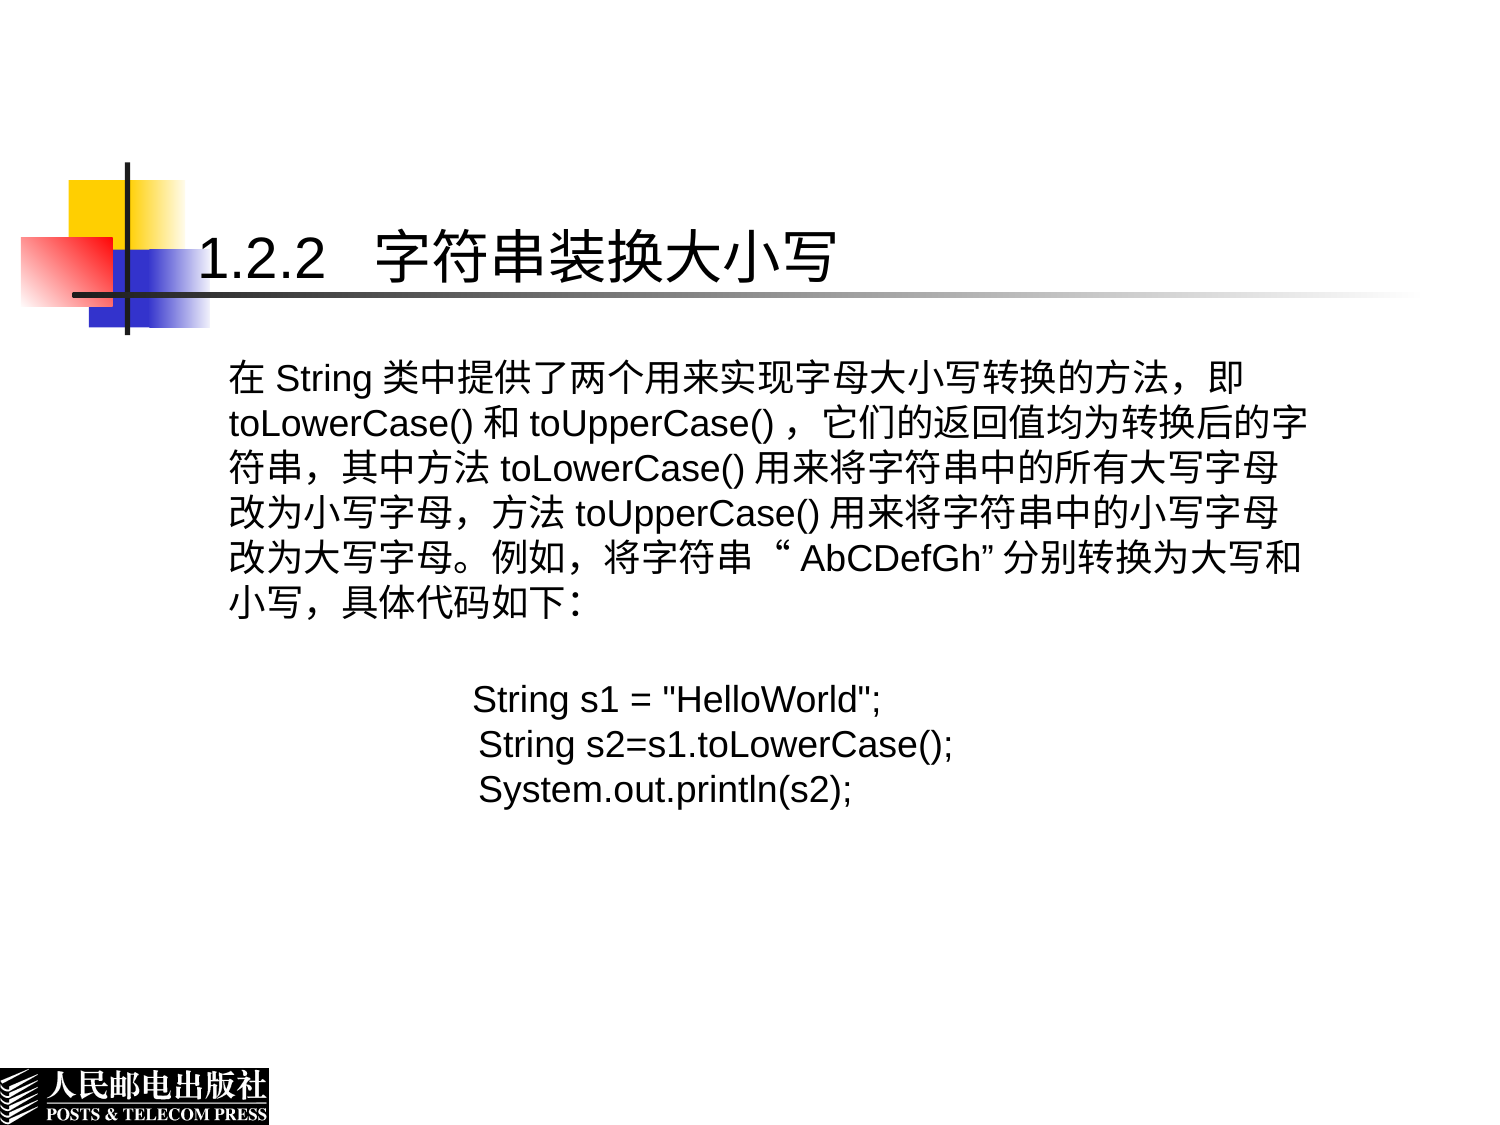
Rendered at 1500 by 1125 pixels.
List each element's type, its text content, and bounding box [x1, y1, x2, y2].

text_box 在String类中提供了两个用来实现字母大小写转换的方法，即toLowerCase()和toUpperCase()，它们的返回值均为转换后的字符串，其中方法toLowerCase()用来将字符串中的所有大写字母改为小写字母，方法toUpperCase()用来将字符串中的小写字母改为大写字母。例如，将字符串“AbCDefGh”分别转换为大写和小写，具体代码如下： [214, 346, 1329, 668]
text_box String s1 = "HelloWorld"; String s2=s1.toLowerCase(); System.out.println(s2); [163, 668, 1376, 818]
picture [0, 1068, 269, 1125]
text_box 1.2.2 字符串装换大小写 [182, 212, 1318, 298]
